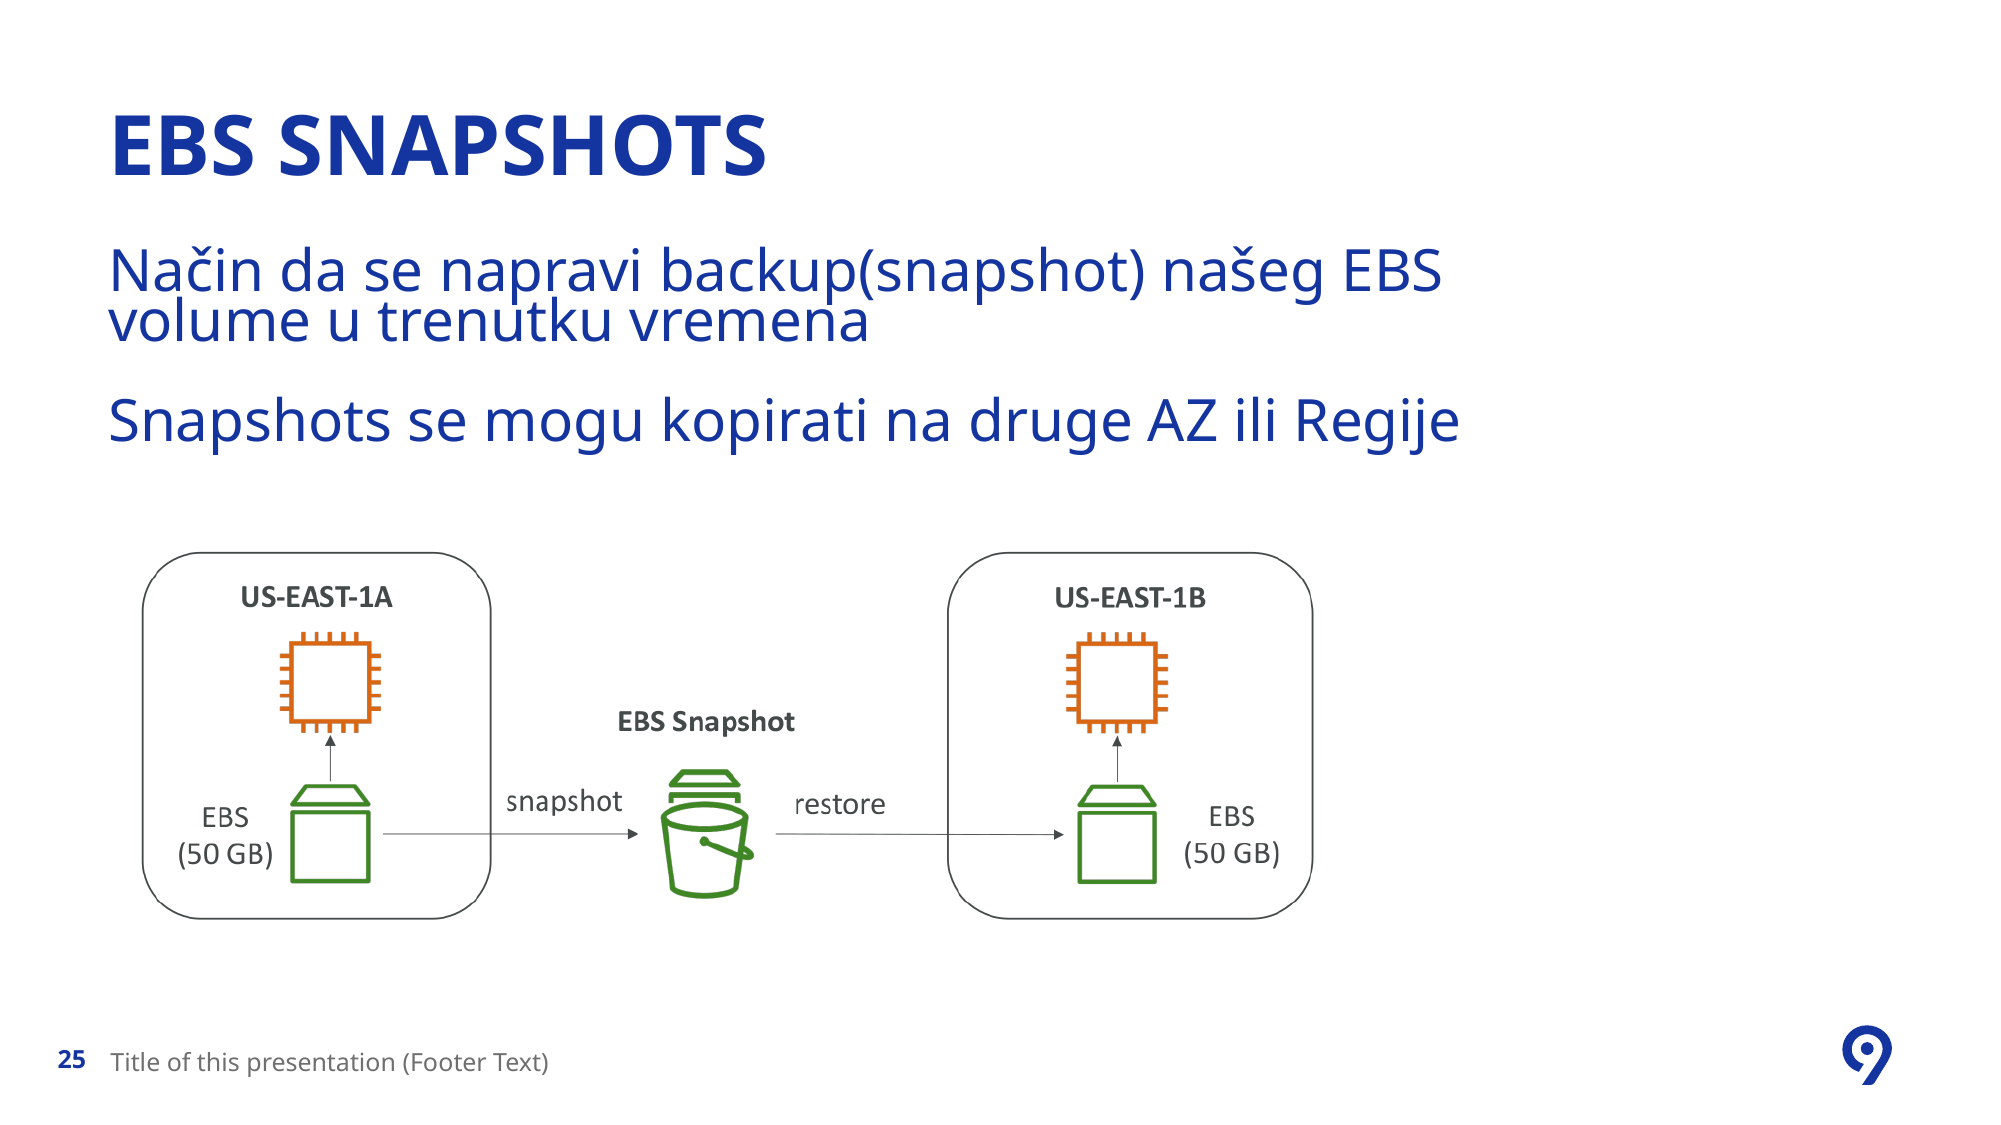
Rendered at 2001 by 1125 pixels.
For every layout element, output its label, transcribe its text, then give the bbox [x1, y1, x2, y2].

picture [92, 519, 1343, 962]
list Način da se napravi backup(snapshot) našeg EBS volume u trenutku vremena Snapshots se mogu kopirati na druge AZ ili Regije [108, 253, 1579, 988]
slide_number 25 [57, 1045, 103, 1077]
title EBS Snapshots [108, 84, 1579, 225]
footer Title of this presentation (Footer Text) [110, 1045, 1573, 1077]
